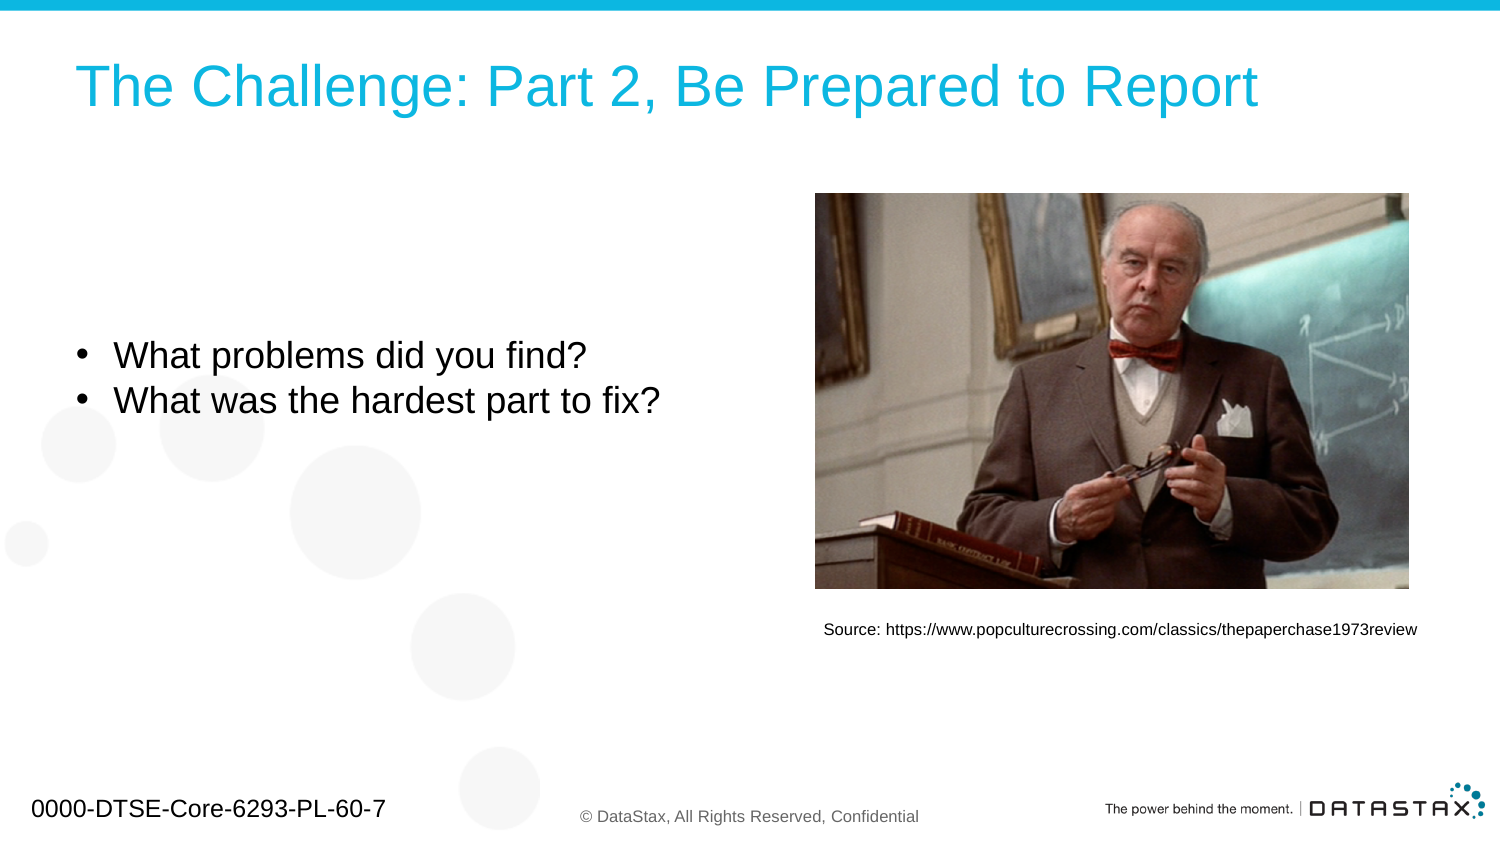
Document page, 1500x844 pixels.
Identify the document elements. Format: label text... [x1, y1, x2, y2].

title The Challenge: Part 2, Be Prepared to Report [75, 44, 1425, 135]
text_box What problems did you find? What was the hardest part to fix? [61, 324, 709, 429]
picture [814, 193, 1409, 590]
text_box Source: https://www.popculturecrossing.com/classics/thepaperchase1973review [808, 611, 1434, 647]
slide_number 0000-DTSE-Core-6293-PL-60-7 [16, 785, 720, 831]
picture [1090, 767, 1500, 834]
